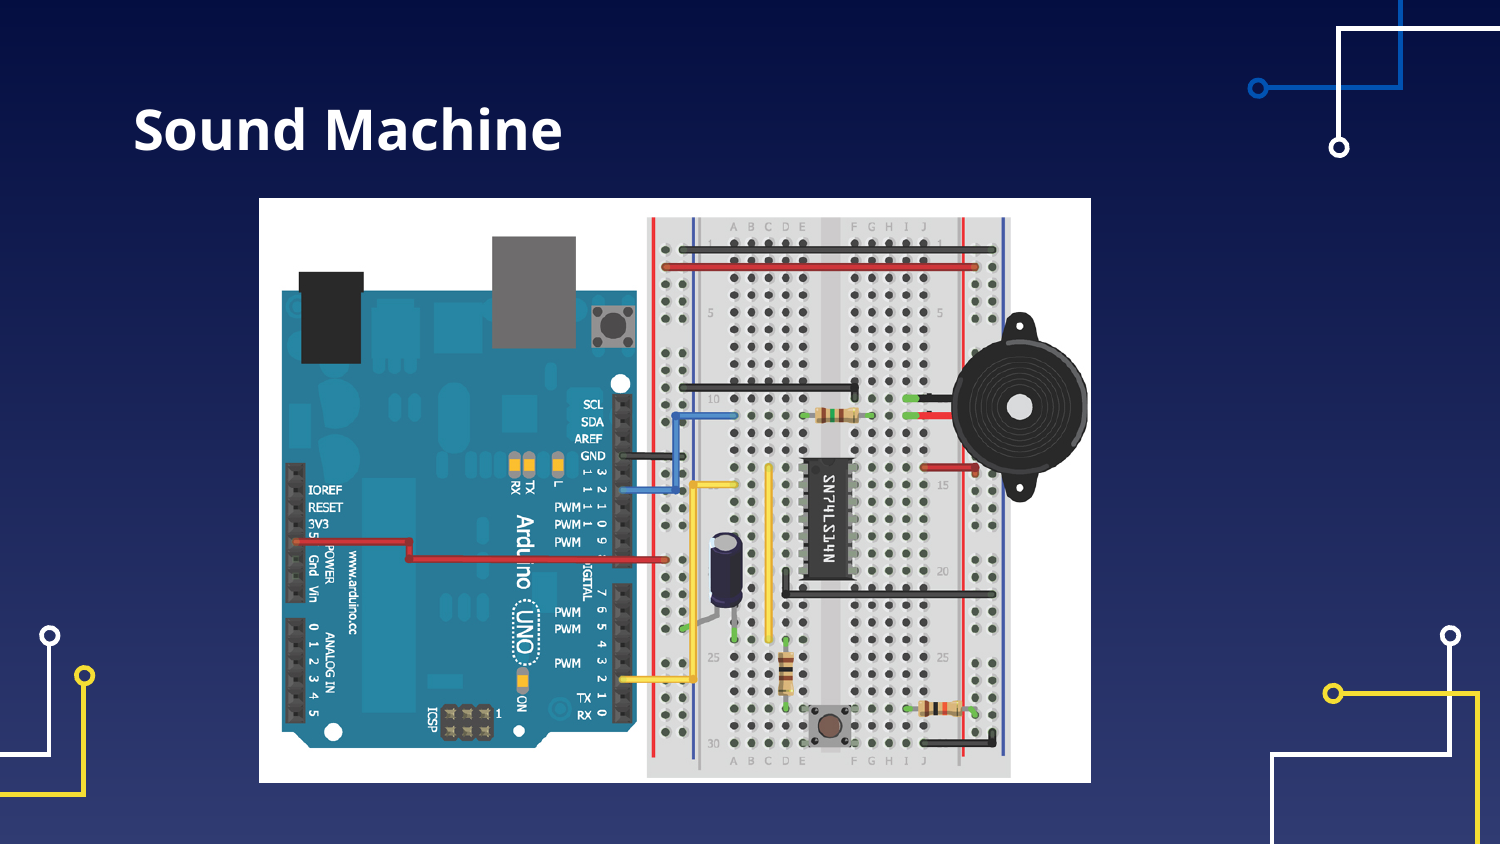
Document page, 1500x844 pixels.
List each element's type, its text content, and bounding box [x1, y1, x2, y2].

picture [258, 198, 1092, 783]
title Sound Machine [118, 88, 1382, 167]
